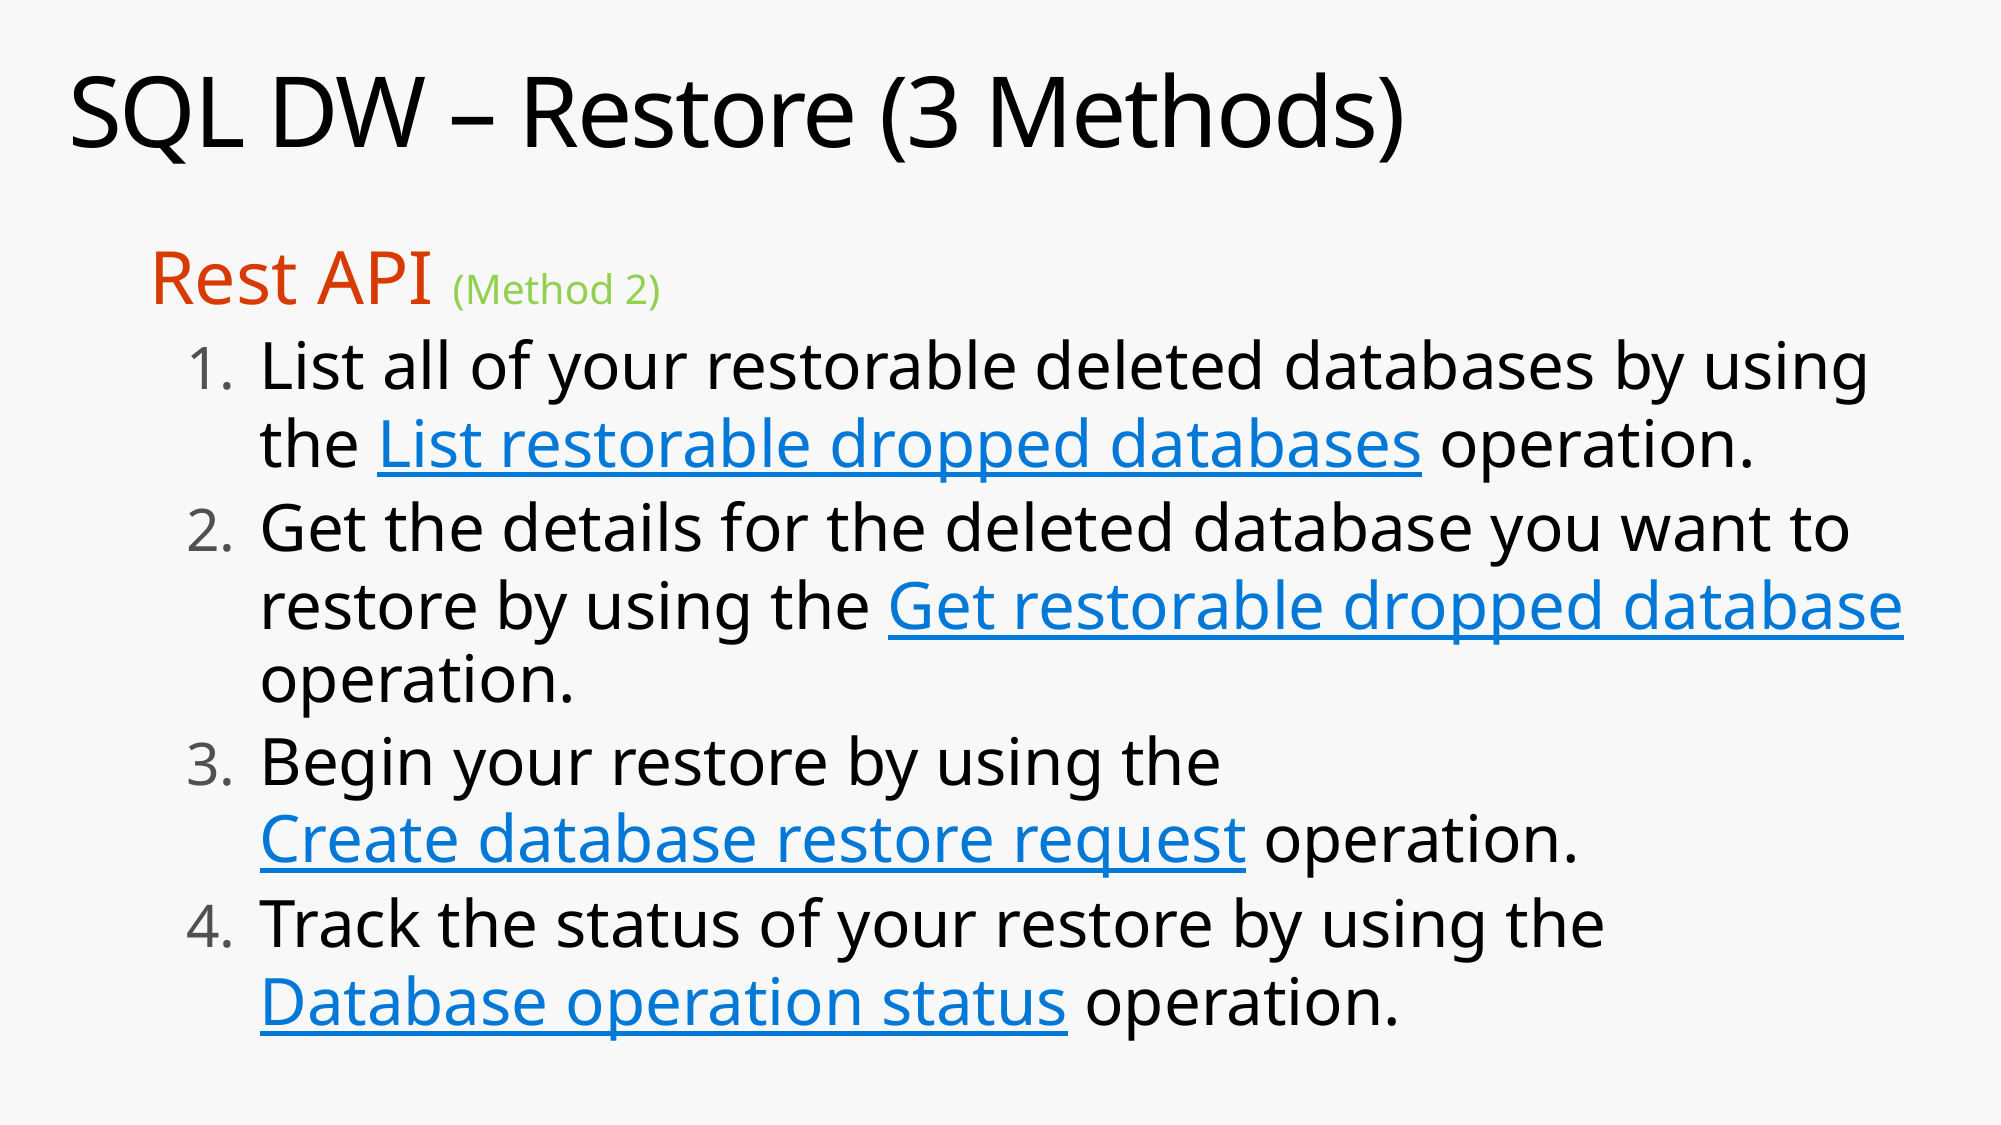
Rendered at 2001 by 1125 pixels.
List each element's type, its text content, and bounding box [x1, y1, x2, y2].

title SQL DW – Restore (3 Methods) [44, 47, 1957, 196]
list Rest API (Method 2) List all of your restorable deleted databases by using the List restorable dropped databases operation. Get the details for the deleted database you want to restore by using the Get restorable dropped database operation. Begin your restore by using the Create database restore request operation. Track the status of your restore by using the Database operation status operation. [70, 226, 1933, 1029]
